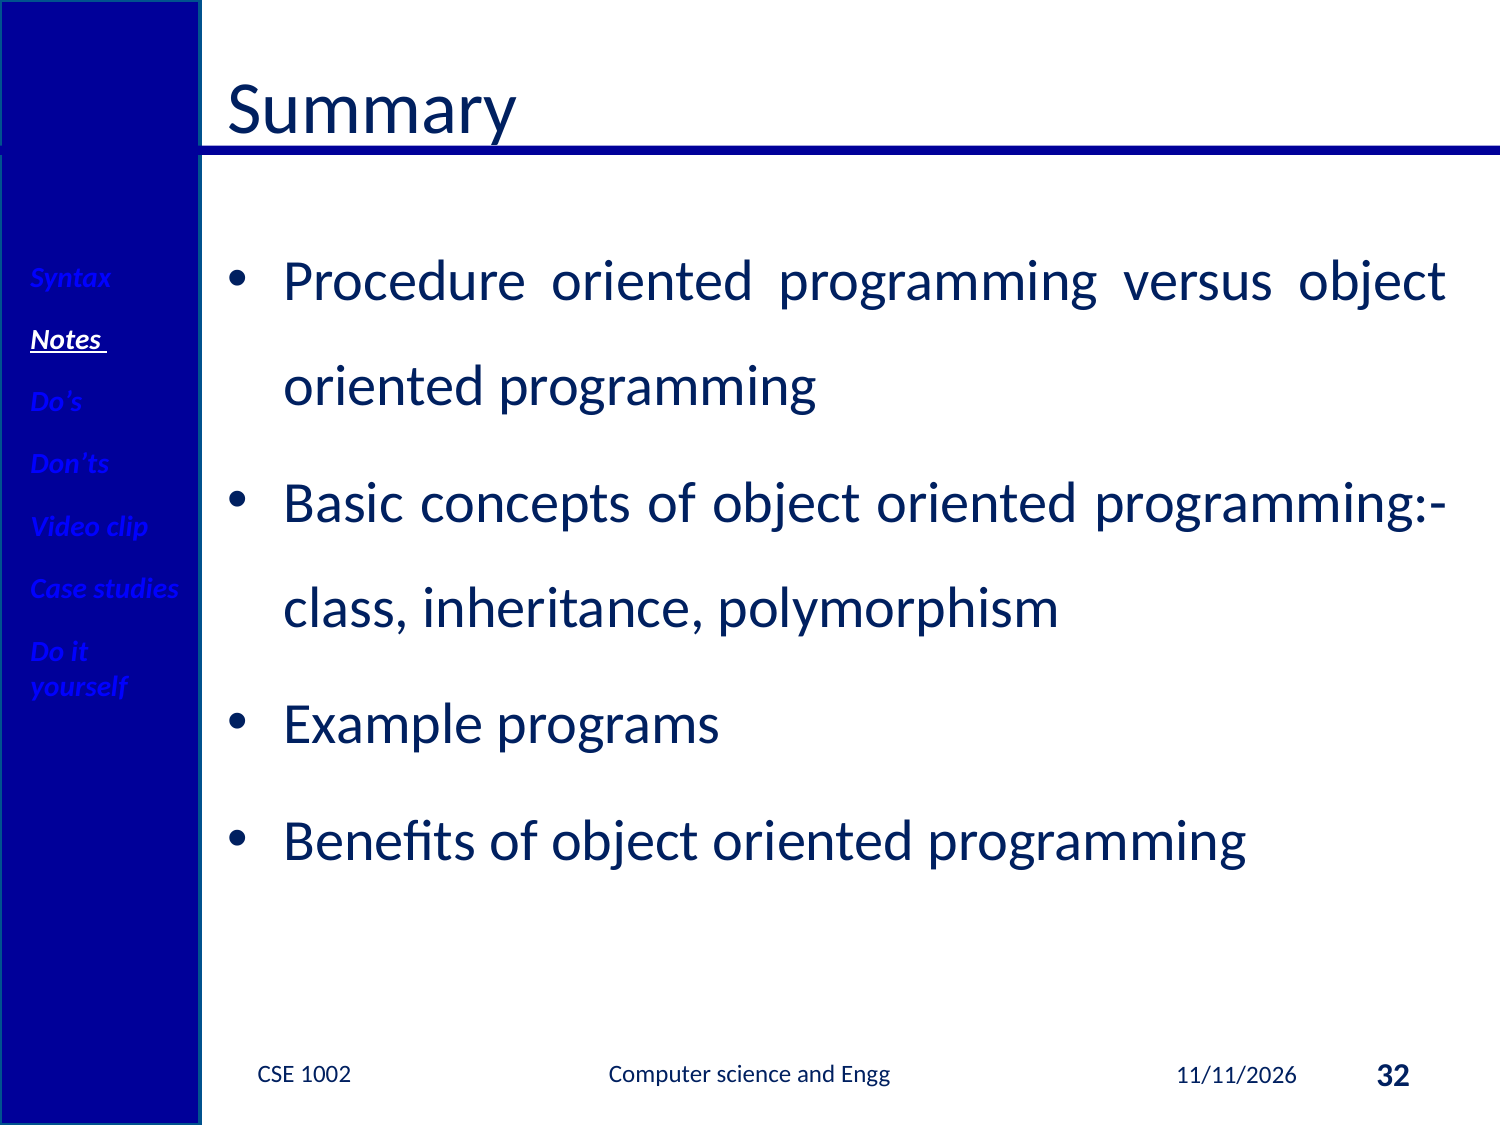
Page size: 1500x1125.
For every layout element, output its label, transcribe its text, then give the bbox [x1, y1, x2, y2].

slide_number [1050, 1043, 1313, 1104]
title Summary [212, 62, 1496, 146]
text_box Syntax Notes Do’s Don’ts Video clip Case studies Do it yourself [5, 251, 200, 780]
list Procedure oriented programming versus object oriented programming Basic concepts of object oriented programming:- class, inheritance, polymorphism Example programs Benefits of object oriented programming [212, 200, 1463, 1030]
slide_number 32 [1312, 1042, 1425, 1103]
footer CSE 1002 Computer science and Engg [212, 1042, 938, 1103]
